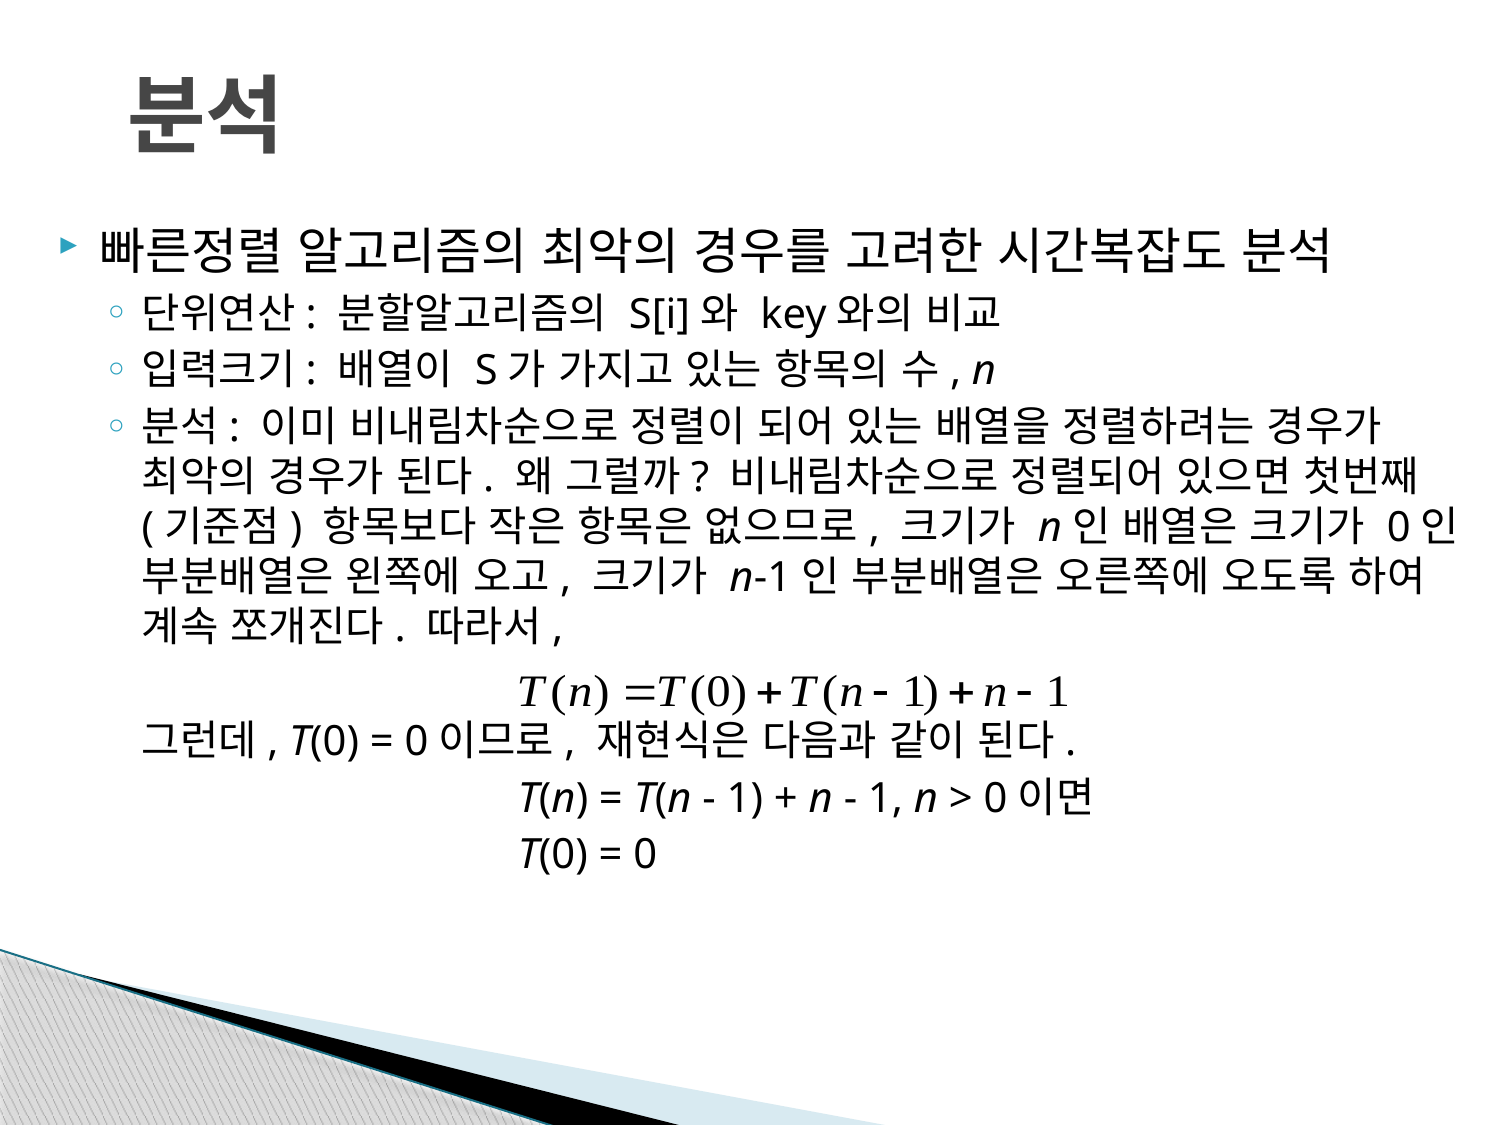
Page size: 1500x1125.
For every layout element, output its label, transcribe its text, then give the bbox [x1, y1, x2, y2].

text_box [512, 664, 1076, 726]
title 분석 [112, 50, 1388, 175]
list 빠른정렬 알고리즘의 최악의 경우를 고려한 시간복잡도 분석 단위연산: 분할알고리즘의 S[i]와 key와의 비교 입력크기: 배열이 S가 가지고 있는 항목의 수, n 분석: 이미 비내림차순으로 정렬이 되어 있는 배열을 정렬하려는 경우가 최악의 경우가 된다. 왜 그럴까? 비내림차순으로 정렬되어 있으면 첫번째(기준점) 항목보다 작은 항목은 없으므로, 크기가 n인 배열은 크기가 0인 부분배열은 왼쪽에 오고, 크기가 n-1인 부분배열은 오른쪽에 오도록 하여 계속 쪼개진다. 따라서, 그런데, T(0) = 0이므로, 재현식은 다음과 같이 된다. T(n) = T(n - 1) + n - 1, n > 0이면 T(0) = 0 [24, 212, 1475, 938]
